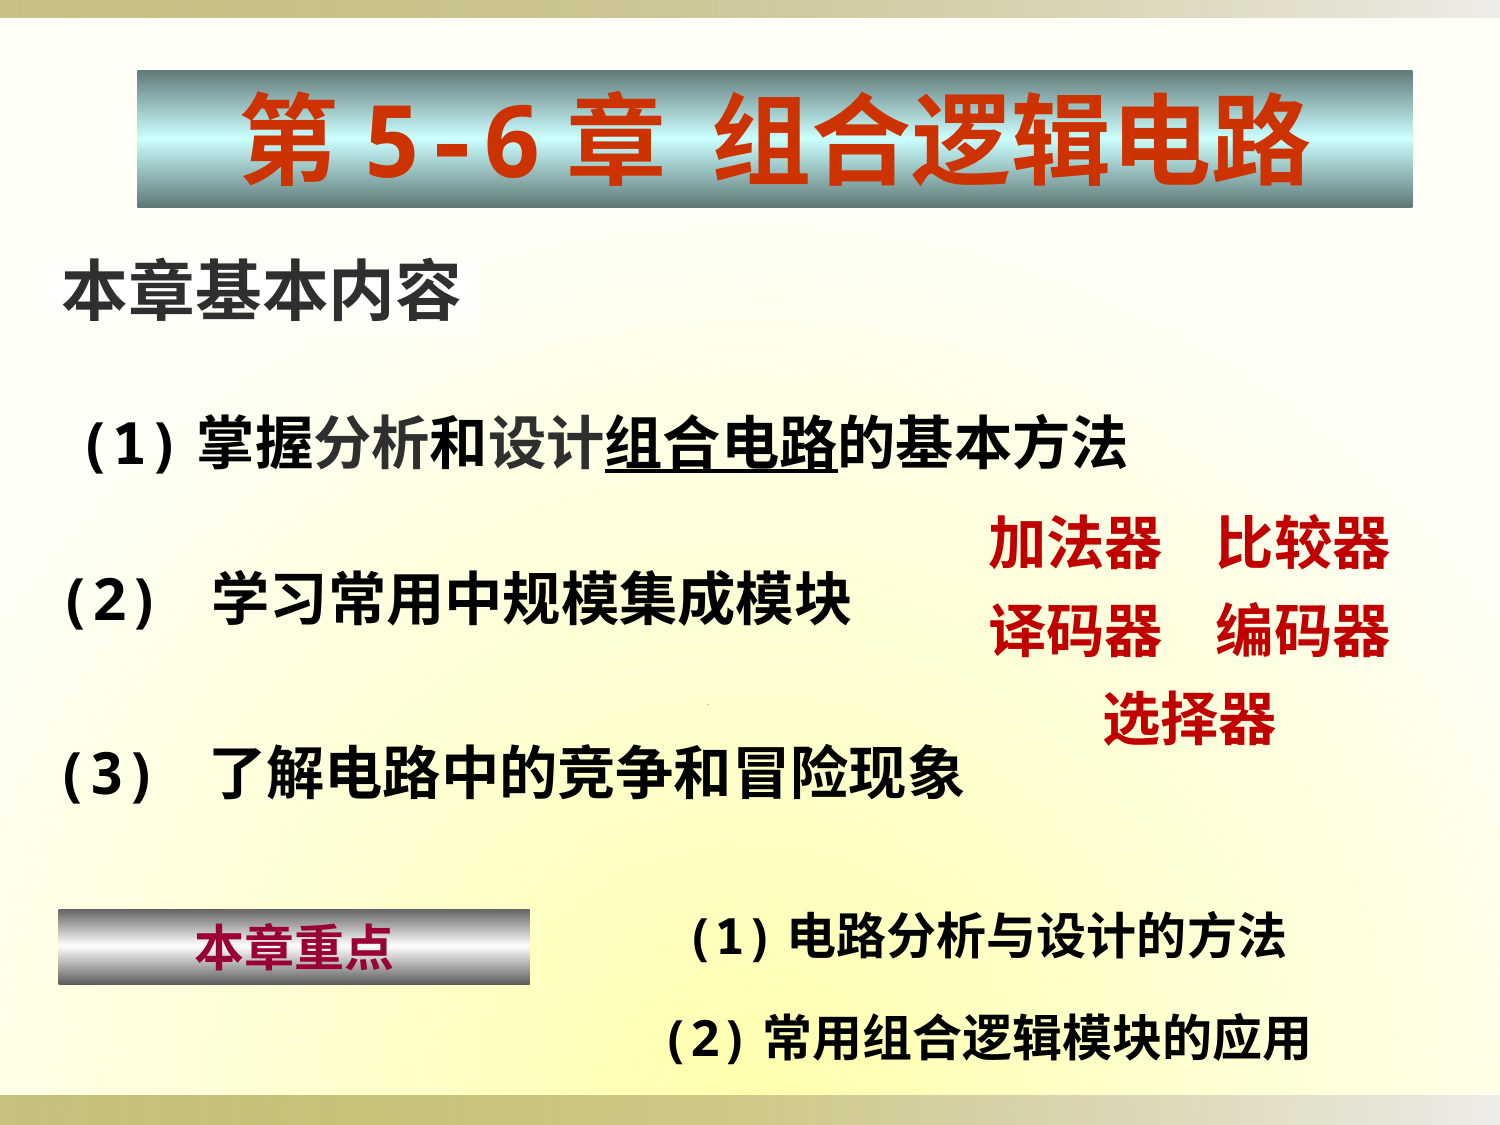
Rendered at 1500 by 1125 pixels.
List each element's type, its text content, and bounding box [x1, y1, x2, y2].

text_box 第5-6章 组合逻辑电路 [137, 70, 1413, 208]
text_box (3) 了解电路中的竞争和冒险现象 [35, 728, 985, 814]
text_box 本章重点 [58, 909, 530, 985]
text_box 本章基本内容 [46, 241, 478, 337]
text_box (1)电路分析与设计的方法 (2)常用组合逻辑模块的应用 [585, 855, 1386, 1074]
text_box (1)掌握分析和设计组合电路的基本方法 [35, 398, 1172, 484]
text_box 加法器 比较器 译码器 编码器 选择器 [914, 481, 1465, 759]
text_box (2) 学习常用中规模集成模块 [35, 554, 875, 640]
